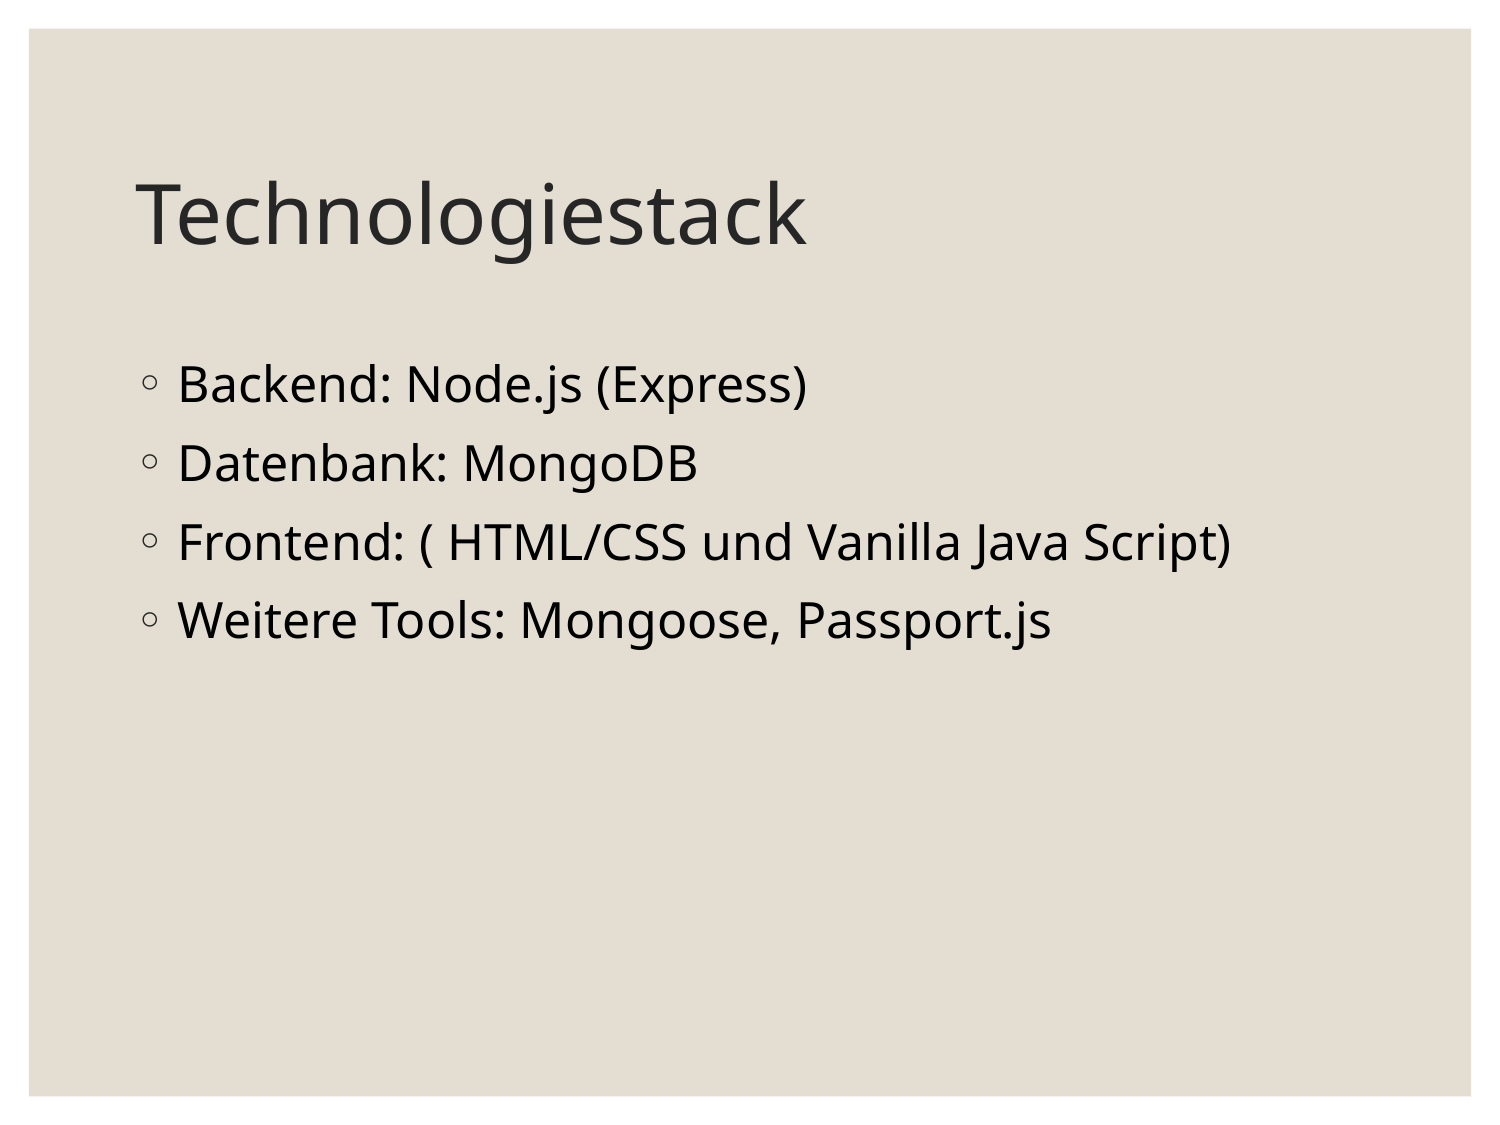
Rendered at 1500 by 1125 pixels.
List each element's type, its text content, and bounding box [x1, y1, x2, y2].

title Technologiestack [120, 105, 1380, 331]
list Backend: Node.js (Express) Datenbank: MongoDB Frontend: ( HTML/CSS und Vanilla Java Script) Weitere Tools: Mongoose, Passport.js [120, 345, 1380, 990]
